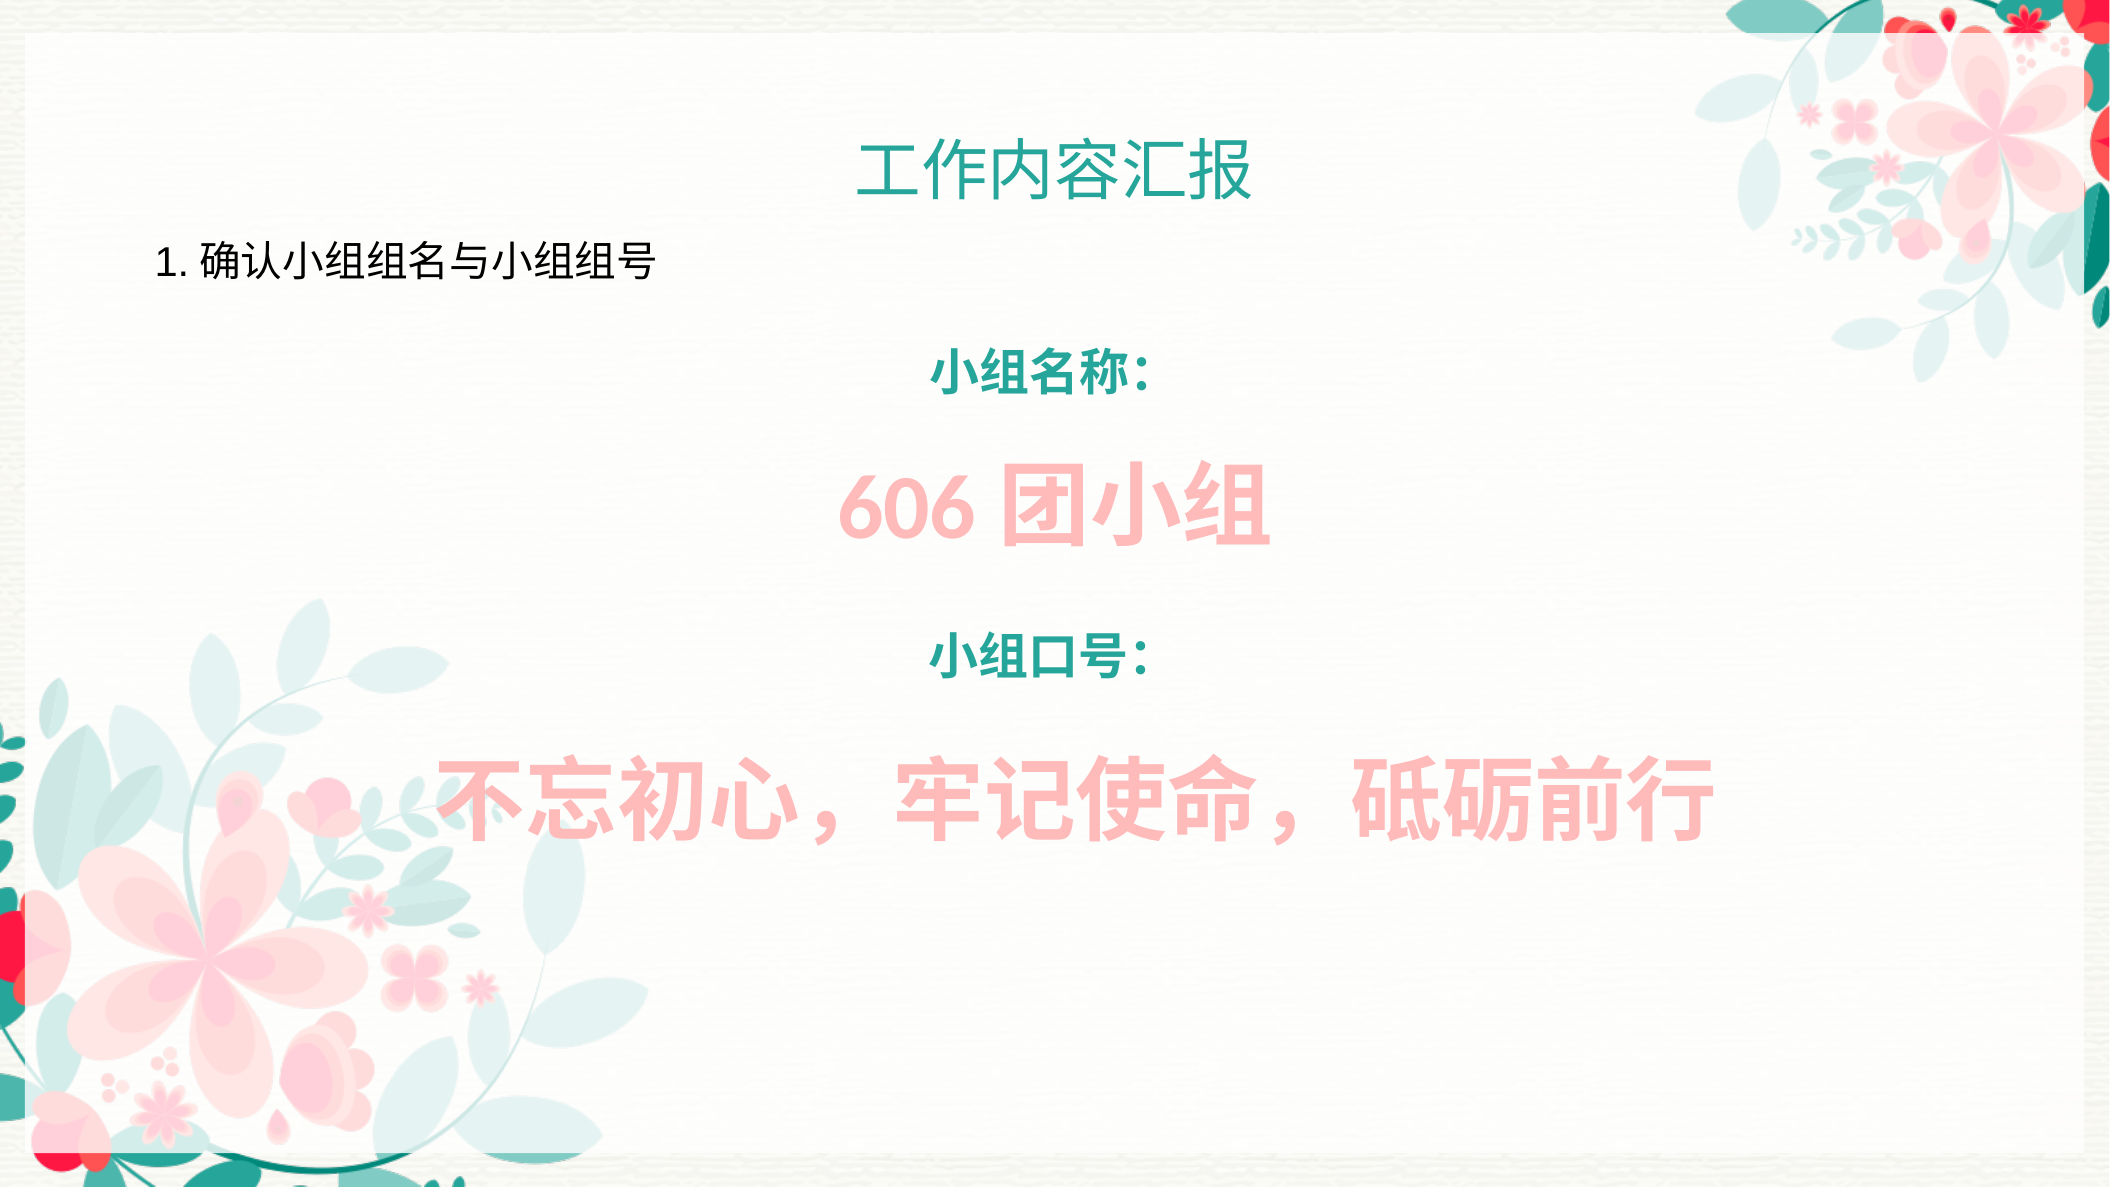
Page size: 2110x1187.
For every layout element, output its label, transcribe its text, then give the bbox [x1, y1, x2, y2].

text_box 不忘初心，牢记使命，砥砺前行 [419, 734, 1734, 860]
text_box 606团小组 [822, 439, 1289, 565]
text_box 工作内容汇报 [839, 120, 1270, 216]
text_box 小组名称： [914, 333, 1195, 408]
picture [0, 0, 2110, 1187]
text_box 1.确认小组组名与小组组号 [139, 227, 674, 292]
text_box 小组口号： [913, 616, 1194, 692]
